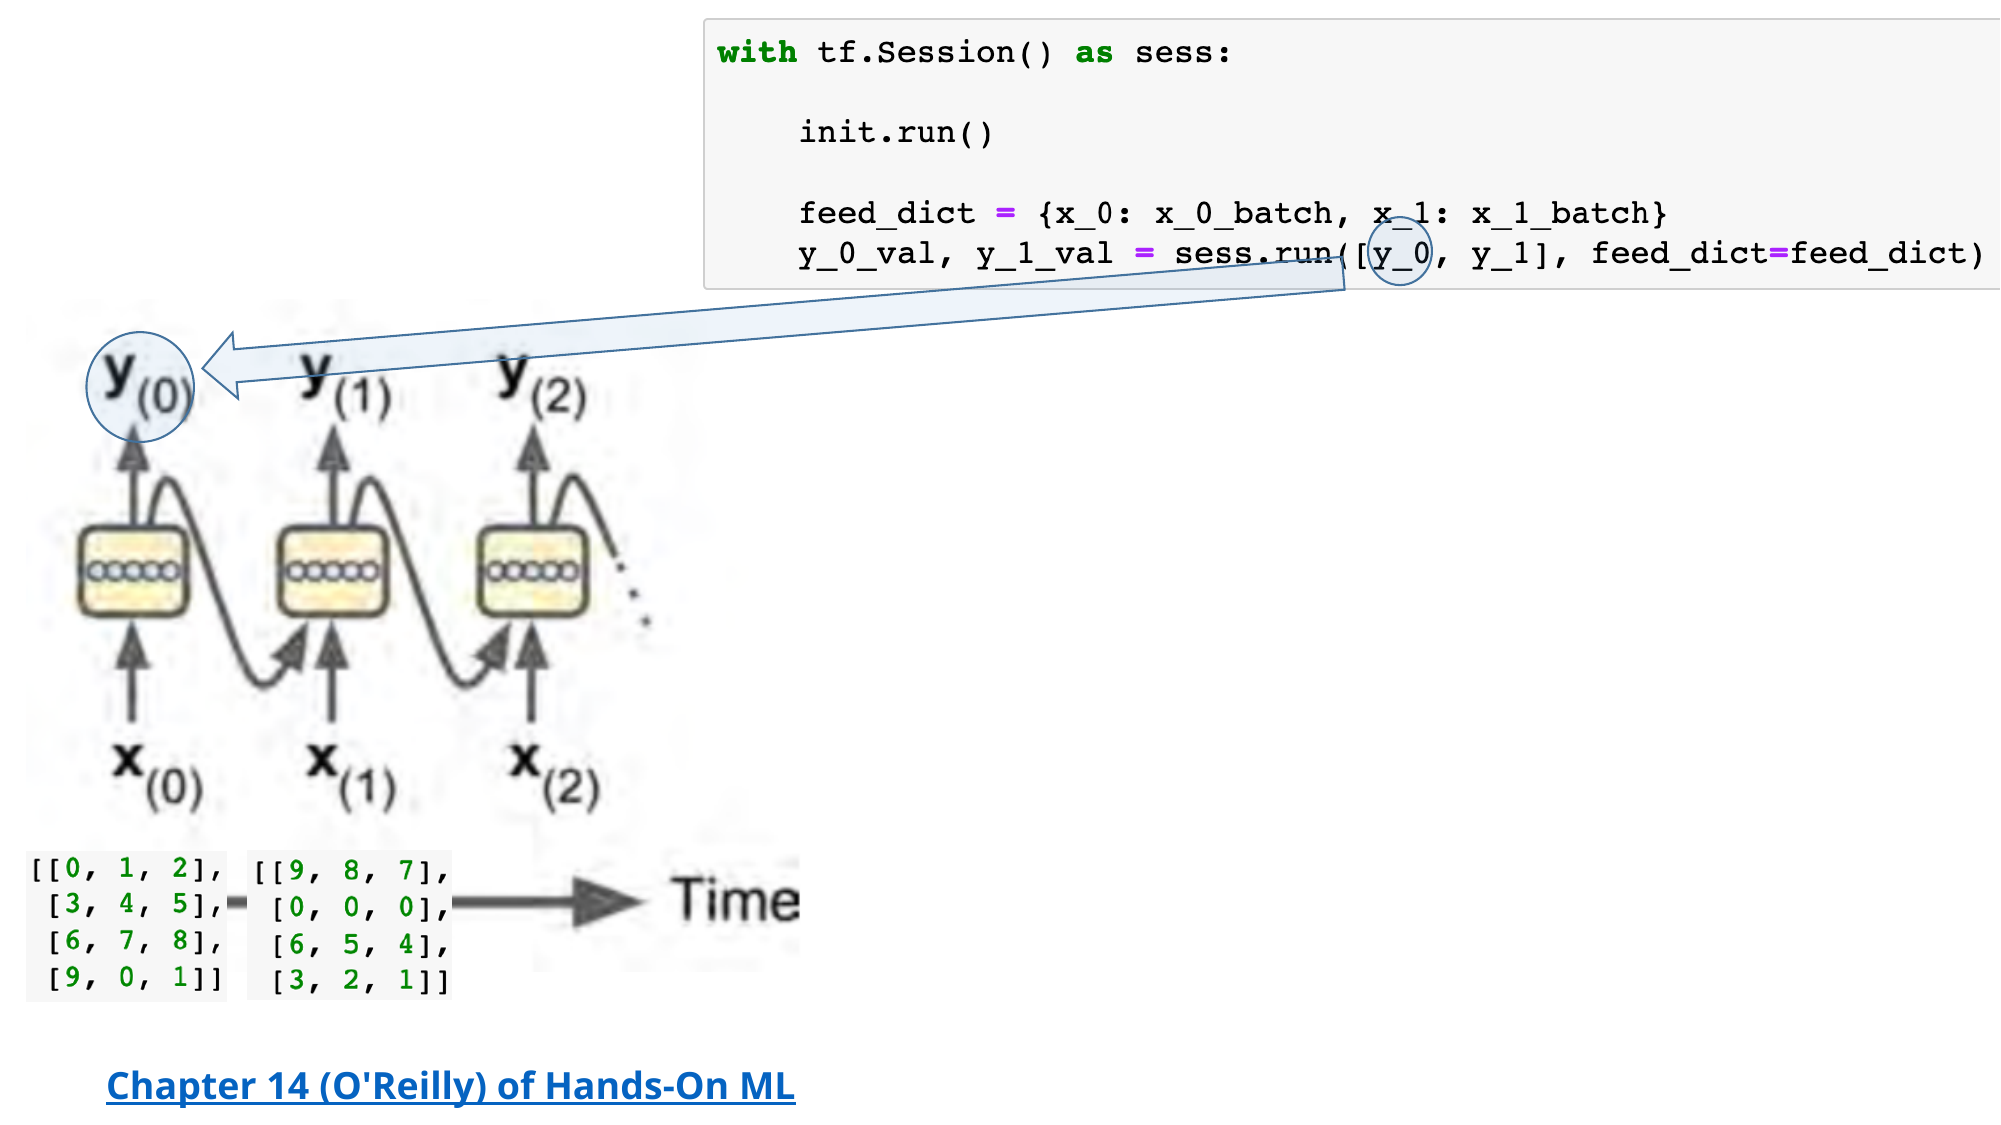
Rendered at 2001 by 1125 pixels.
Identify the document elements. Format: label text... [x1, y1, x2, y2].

text_box [830, 305, 1175, 334]
picture [26, 0, 2000, 1002]
text_box Chapter 14 (O'Reilly) of Hands-On ML [91, 1054, 812, 1121]
